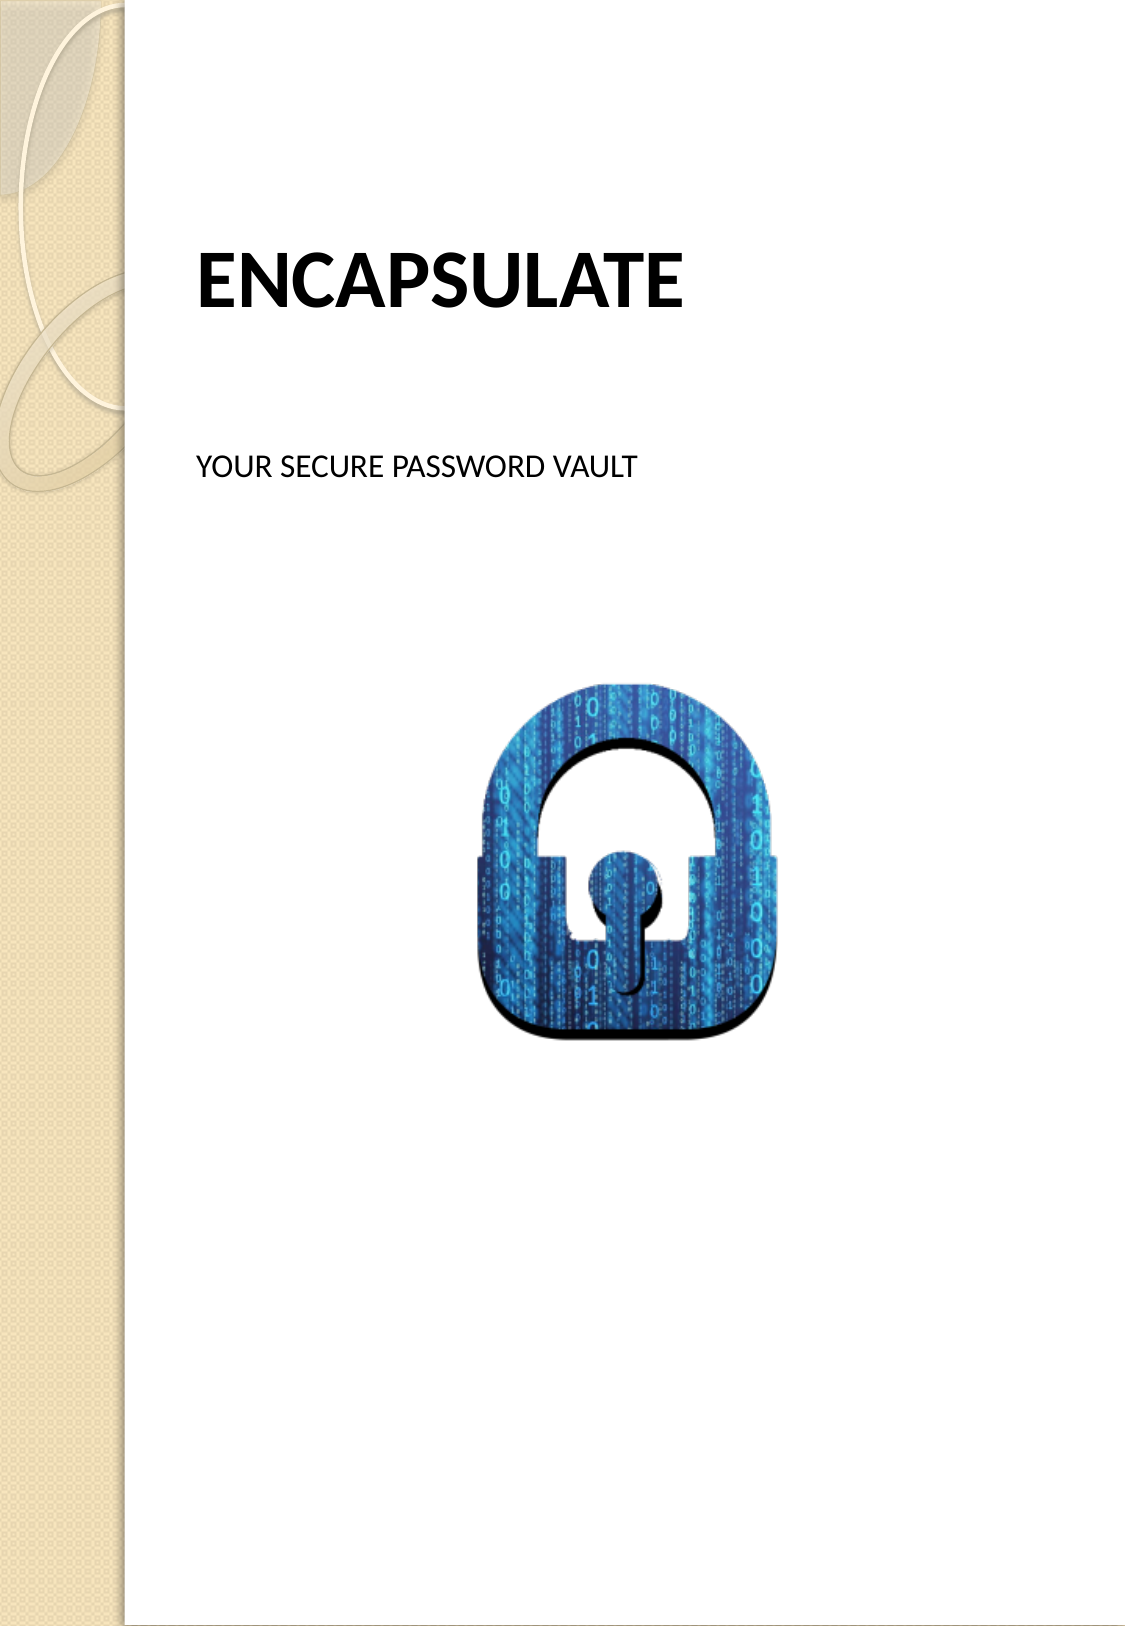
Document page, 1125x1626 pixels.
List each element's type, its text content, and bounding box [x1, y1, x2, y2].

subtitle YOUR SECURE PASSWORD VAULT [176, 438, 729, 563]
title ENCAPSULATE [176, 65, 1100, 336]
picture [301, 641, 973, 1144]
